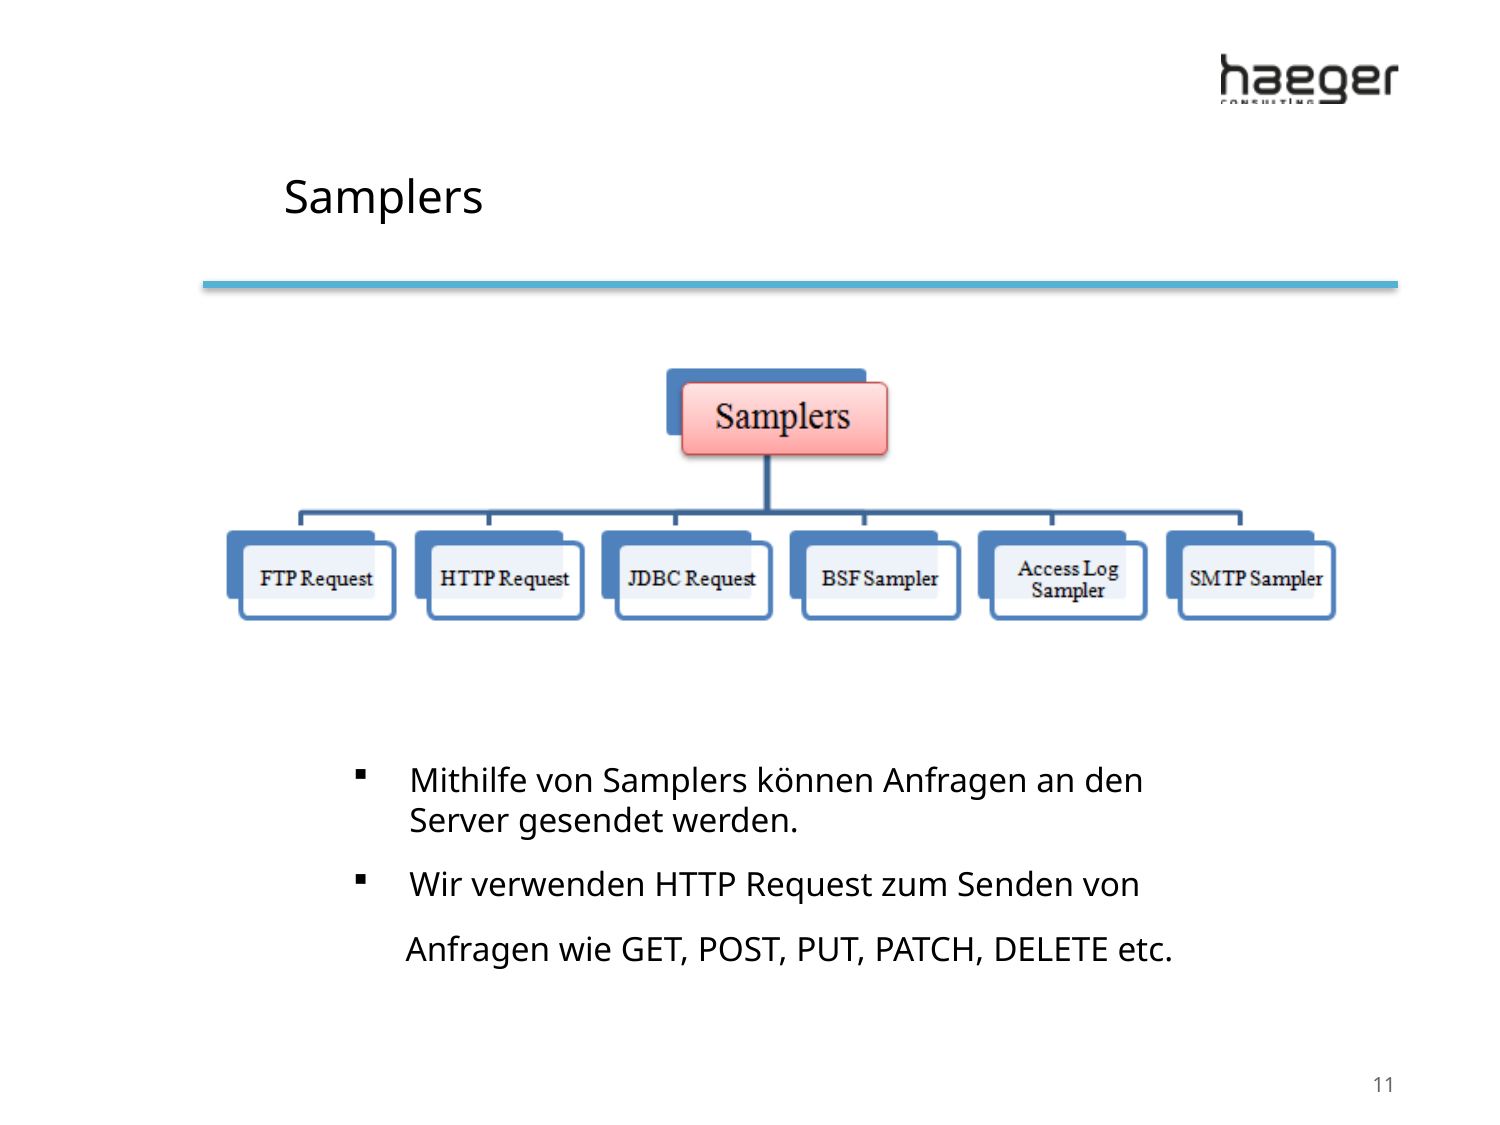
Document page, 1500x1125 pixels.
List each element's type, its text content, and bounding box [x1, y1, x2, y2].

title Samplers [118, 103, 931, 230]
list Mithilfe von Samplers können Anfragen an den Server gesendet werden. Wir verwenden HTTP Request zum Senden von Anfragen wie GET, POST, PUT, PATCH, DELETE etc. [338, 751, 1256, 1125]
picture [217, 332, 1349, 661]
slide_number 11 [1332, 1063, 1411, 1103]
